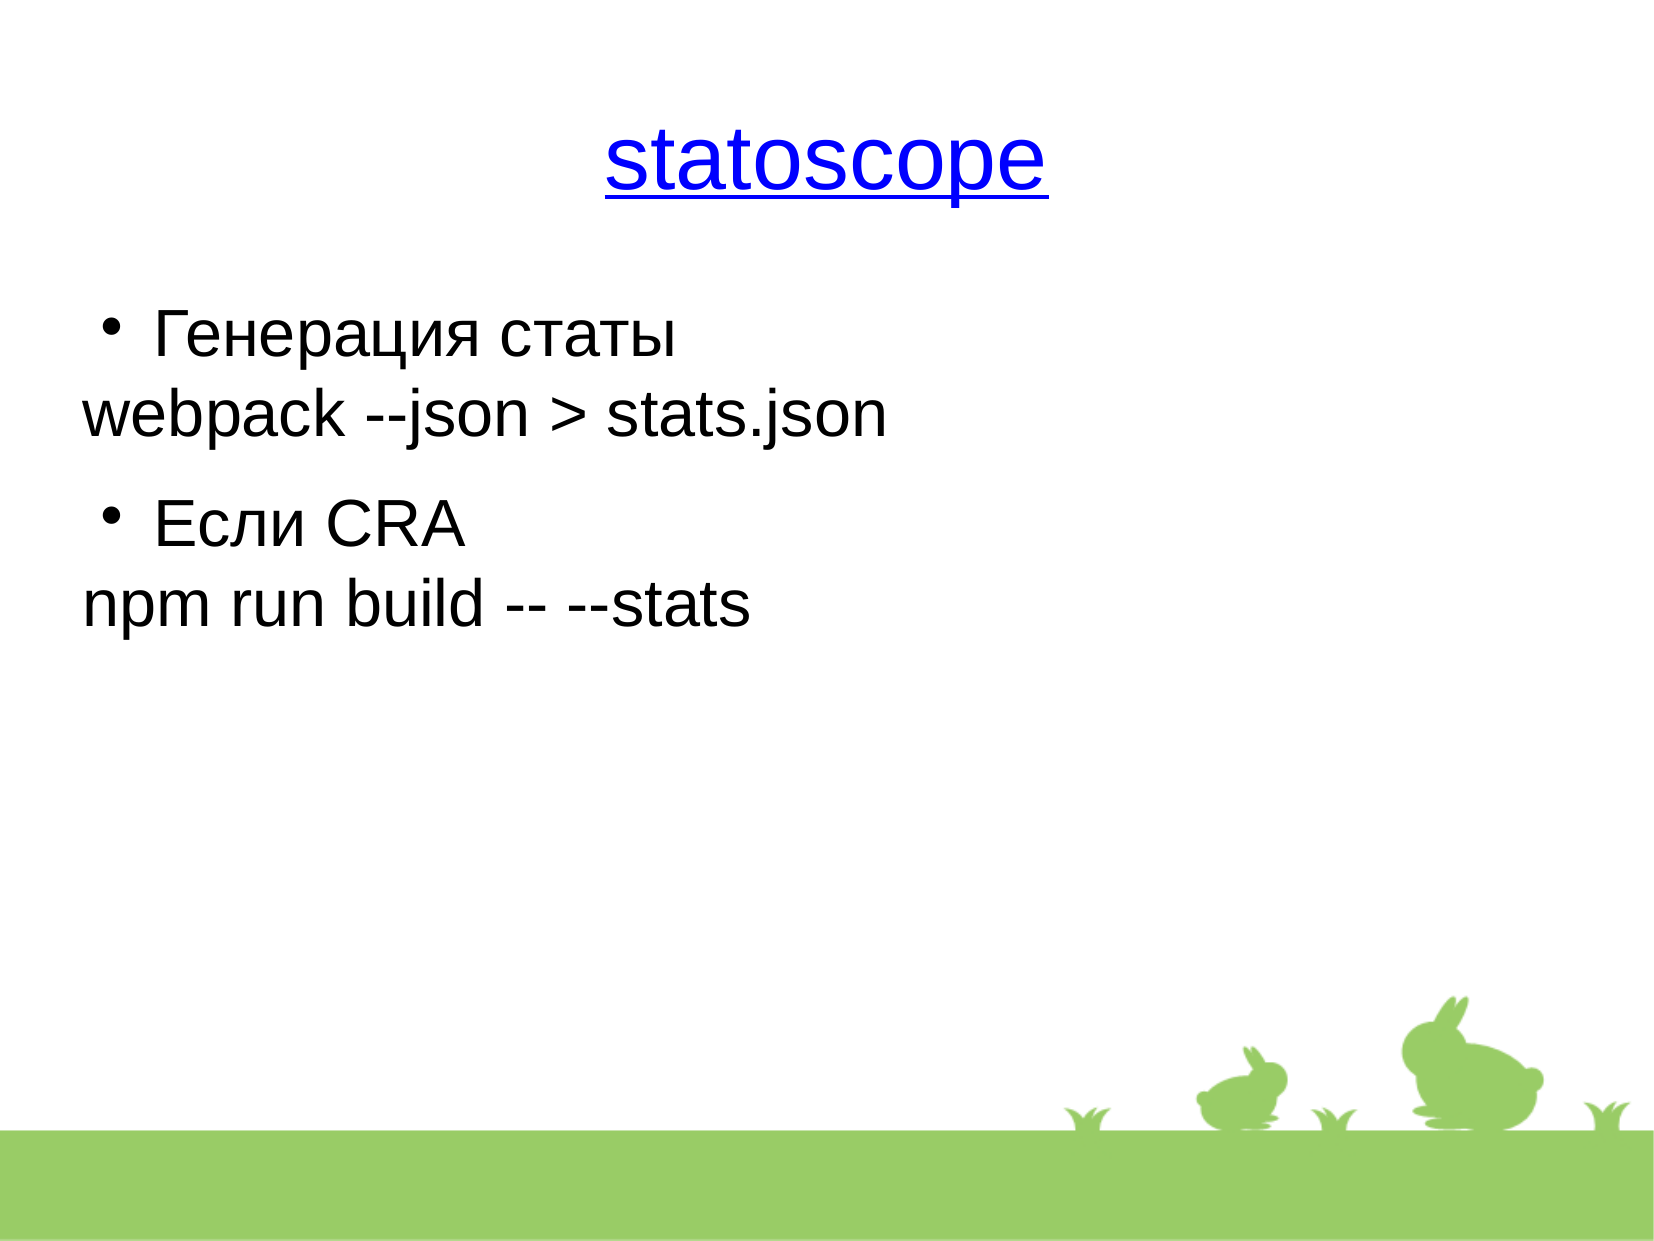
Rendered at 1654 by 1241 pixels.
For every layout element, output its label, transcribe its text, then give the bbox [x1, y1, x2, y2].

picture [0, 0, 1654, 1241]
text_box Генерация статы webpack --json > stats.json Если CRA npm run build -- --stats [82, 290, 1571, 1010]
text_box statoscope [82, 49, 1571, 257]
